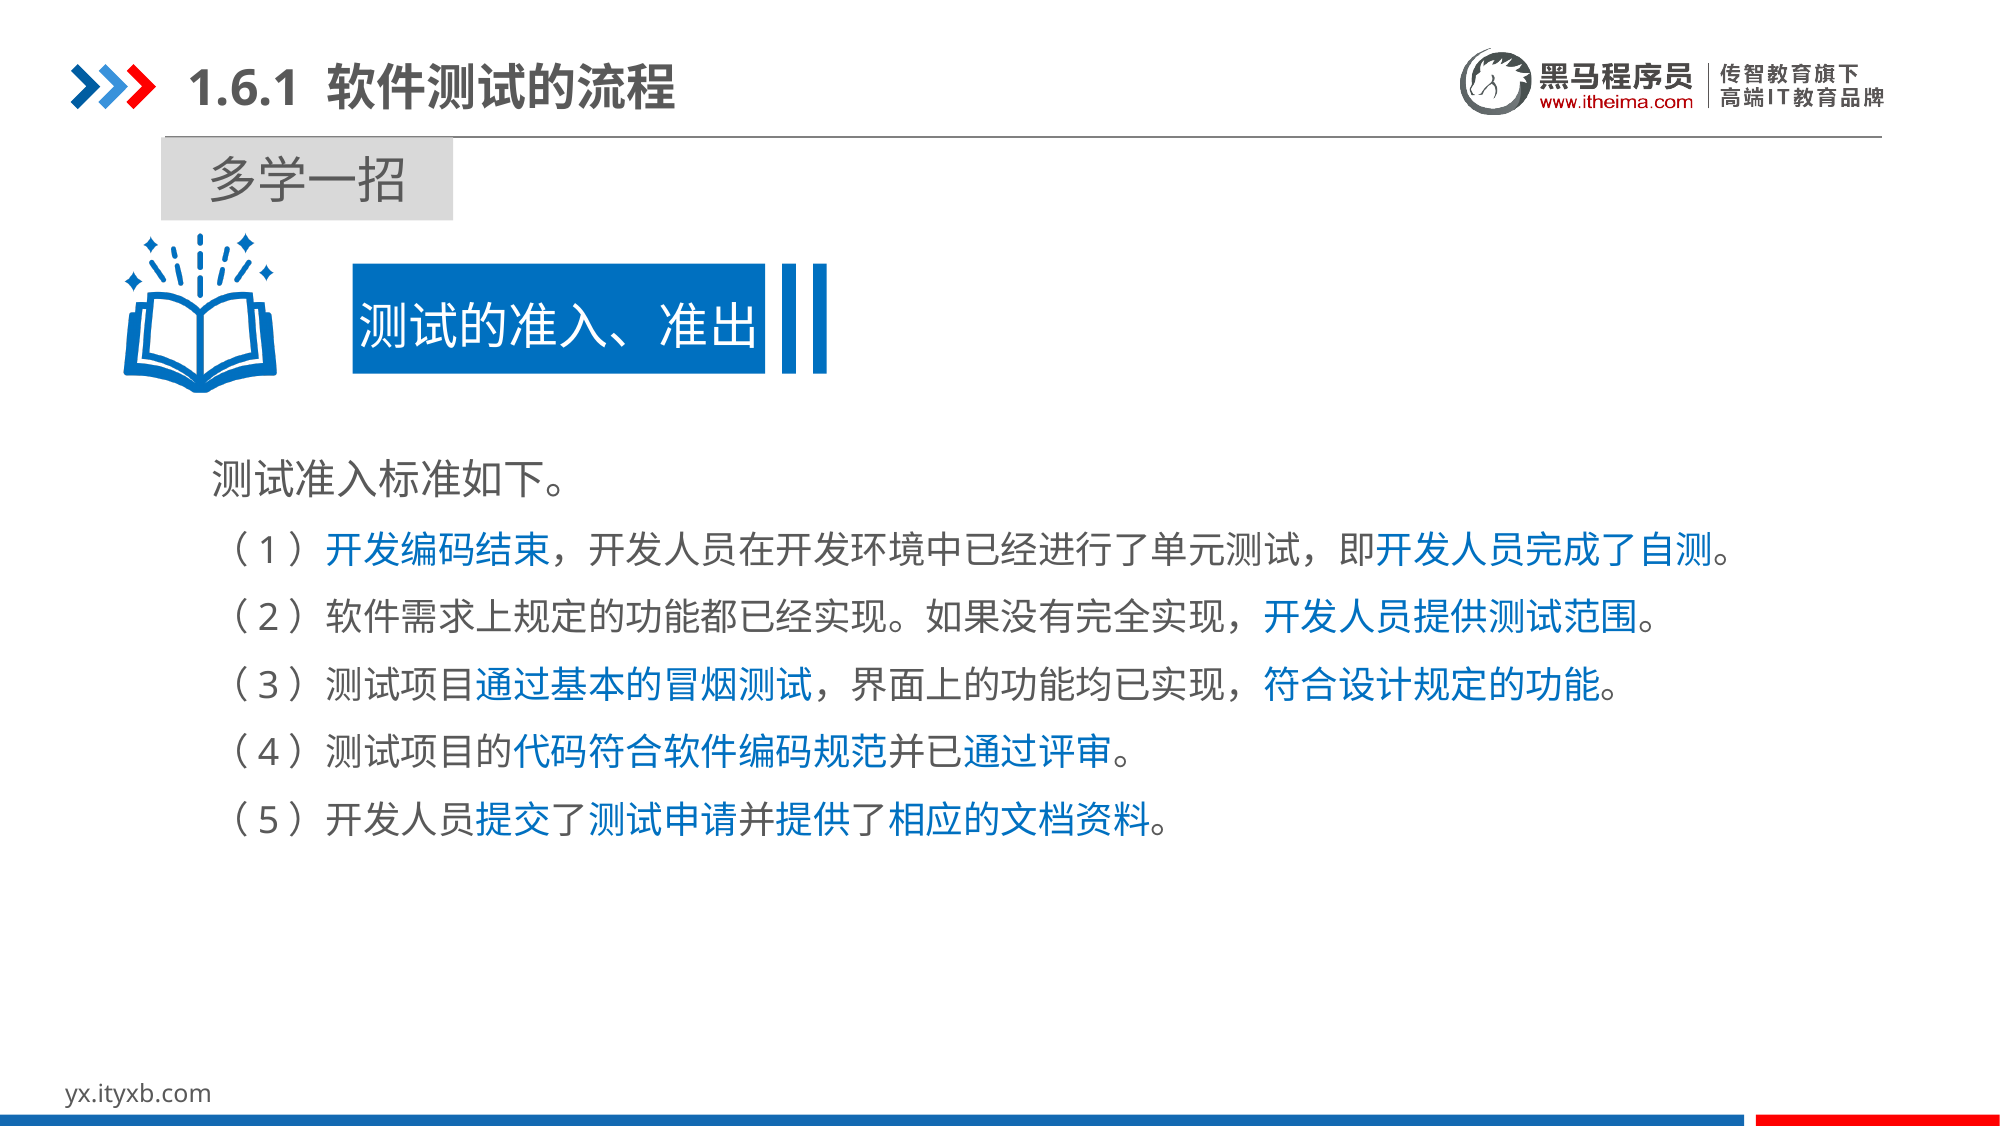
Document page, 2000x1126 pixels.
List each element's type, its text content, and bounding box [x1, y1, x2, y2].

text_box [351, 262, 767, 287]
text_box 1.6.1 软件测试的流程 [187, 43, 981, 127]
text_box [780, 262, 798, 376]
text_box [811, 262, 829, 376]
picture [116, 229, 284, 397]
text_box 测试的准入、准出 [328, 287, 780, 363]
picture [1460, 48, 1887, 115]
text_box [351, 363, 767, 376]
text_box 测试准入标准如下。 （1）开发编码结束，开发人员在开发环境中已经进行了单元测试，即开发人员完成了自测。 （2）软件需求上规定的功能都已经实现。如果没有完全实现，开发人员提供测试范围。 （3）测试项目通过基本的冒烟测试，界面上的功能均已实现，符合设计规定的功能。 （4）测试项目的代码符合软件编码规范并已通过评审。 （5）开发人员提交了测试申请并提供了相应的文档资料。 [196, 420, 1756, 904]
text_box 多学一招 [159, 135, 455, 222]
